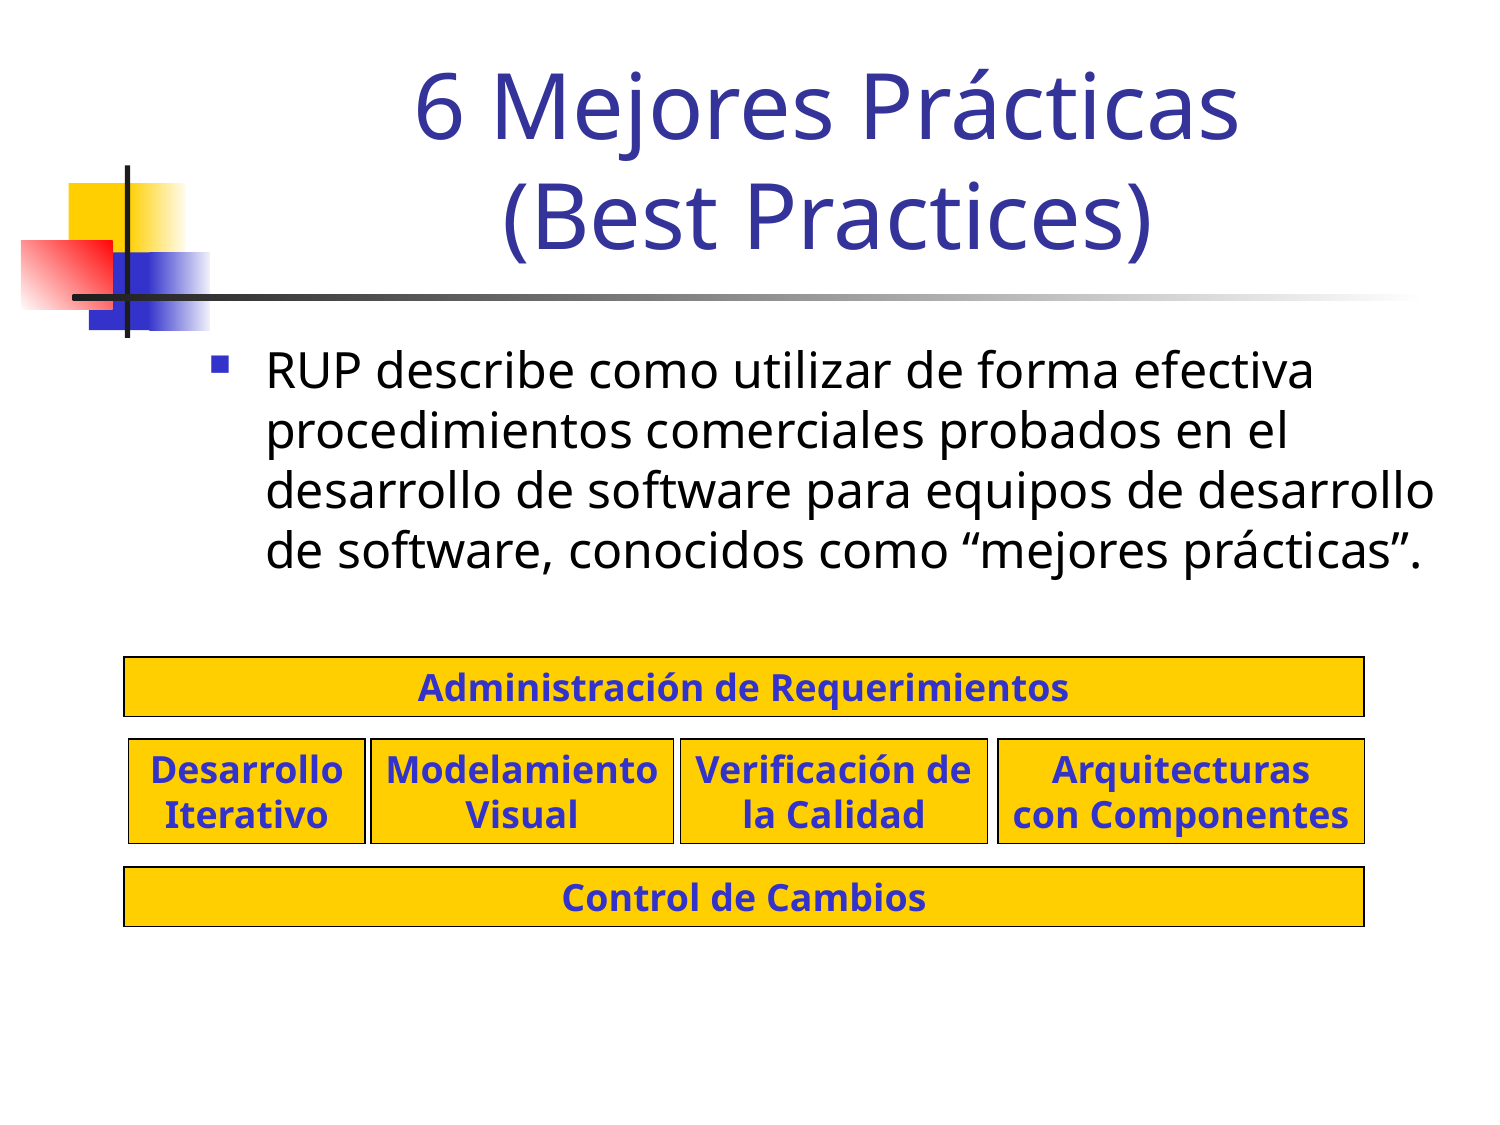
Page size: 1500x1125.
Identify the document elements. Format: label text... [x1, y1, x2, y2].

list RUP describe como utilizar de forma efectiva procedimientos comerciales probados en el desarrollo de software para equipos de desarrollo de software, conocidos como “mejores prácticas”. [193, 331, 1469, 587]
title 6 Mejores Prácticas (Best Practices) [188, 35, 1468, 275]
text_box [123, 657, 1366, 929]
